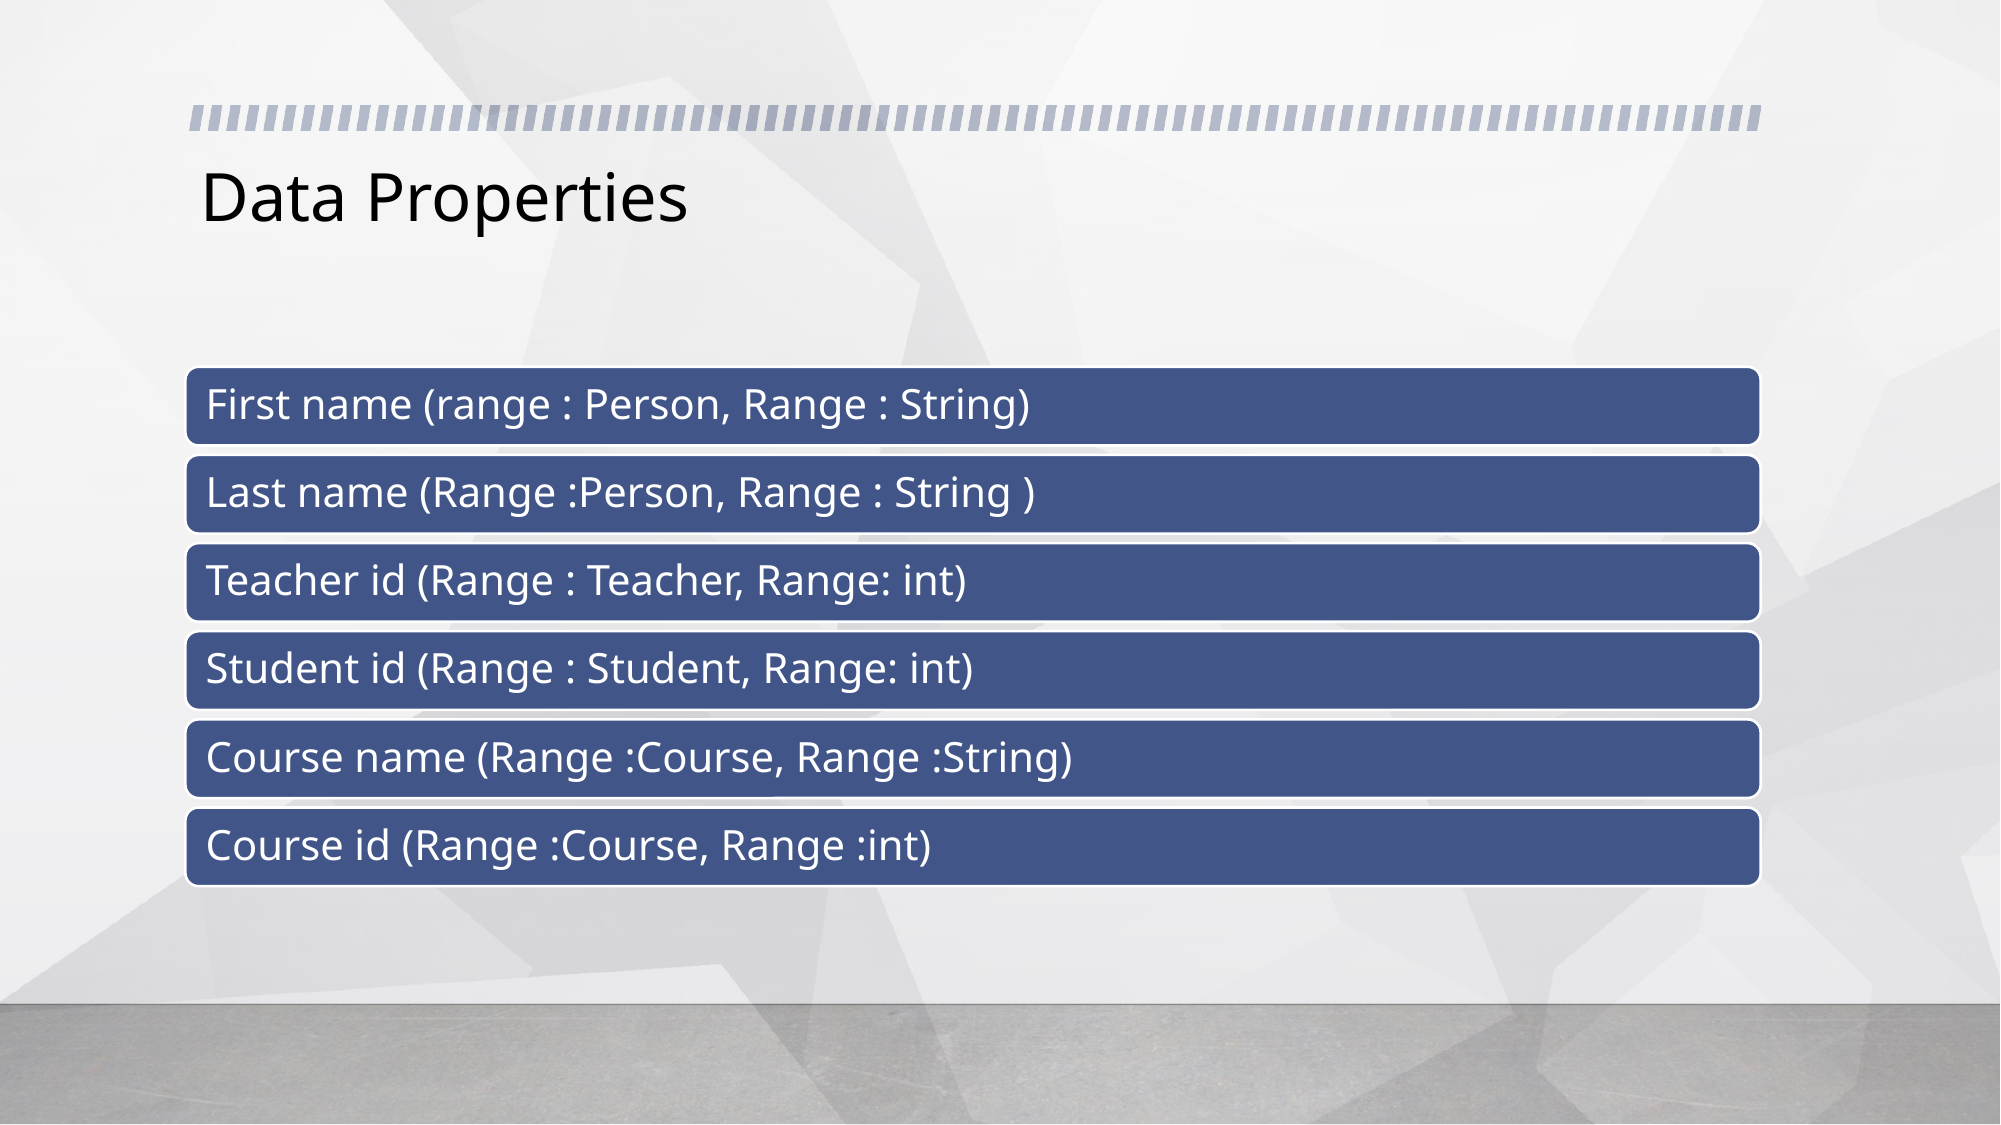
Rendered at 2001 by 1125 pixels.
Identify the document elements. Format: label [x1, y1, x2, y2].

list [185, 355, 1761, 897]
picture [0, 0, 2000, 1125]
